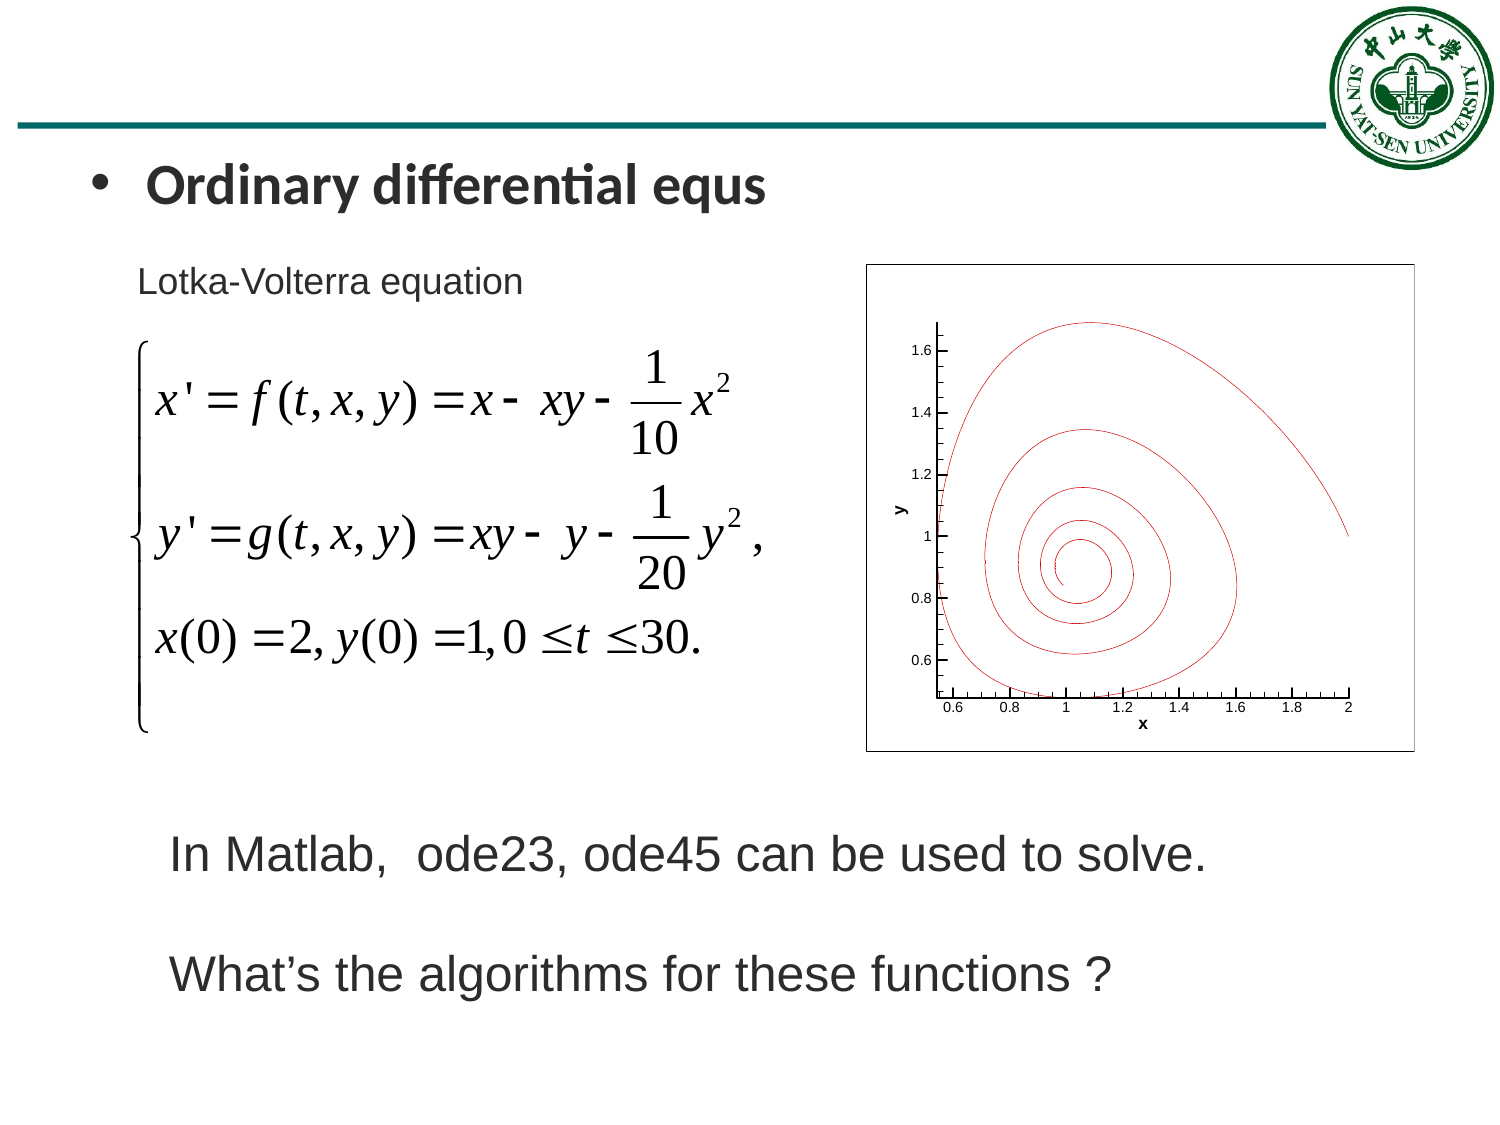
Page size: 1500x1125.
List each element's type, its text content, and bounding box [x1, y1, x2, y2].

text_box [119, 333, 775, 742]
picture [1326, 4, 1496, 173]
picture [865, 263, 1415, 752]
list Ordinary differential equs [75, 138, 1425, 1101]
text_box Lotka-Volterra equation [122, 249, 539, 310]
text_box In Matlab, ode23, ode45 can be used to solve. What’s the algorithms for these functions ? [154, 814, 1266, 1010]
